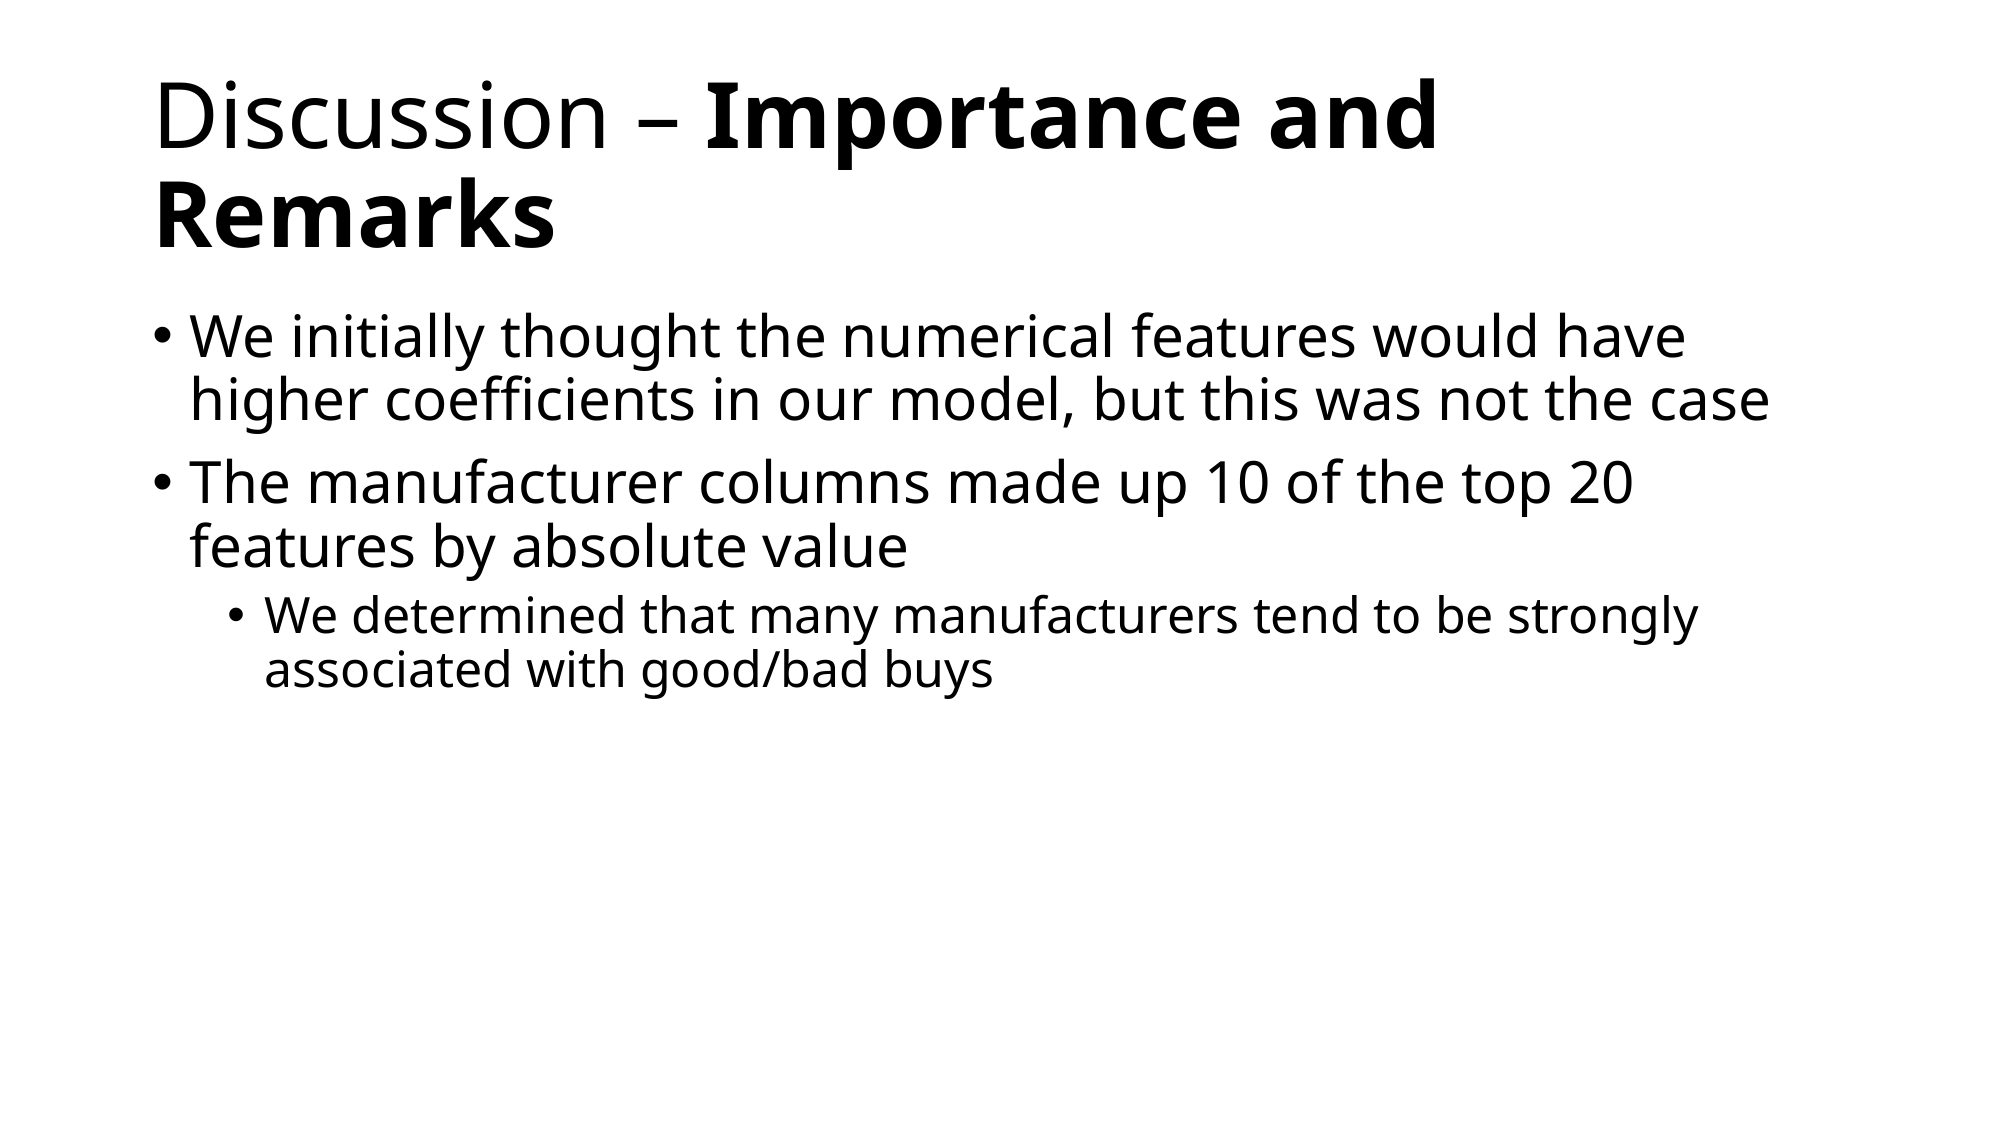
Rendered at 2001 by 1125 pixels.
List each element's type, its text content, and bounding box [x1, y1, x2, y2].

list We initially thought the numerical features would have higher coefficients in our model, but this was not the case The manufacturer columns made up 10 of the top 20 features by absolute value We determined that many manufacturers tend to be strongly associated with good/bad buys [137, 299, 1863, 1014]
title Discussion – Importance and Remarks [137, 59, 1863, 278]
